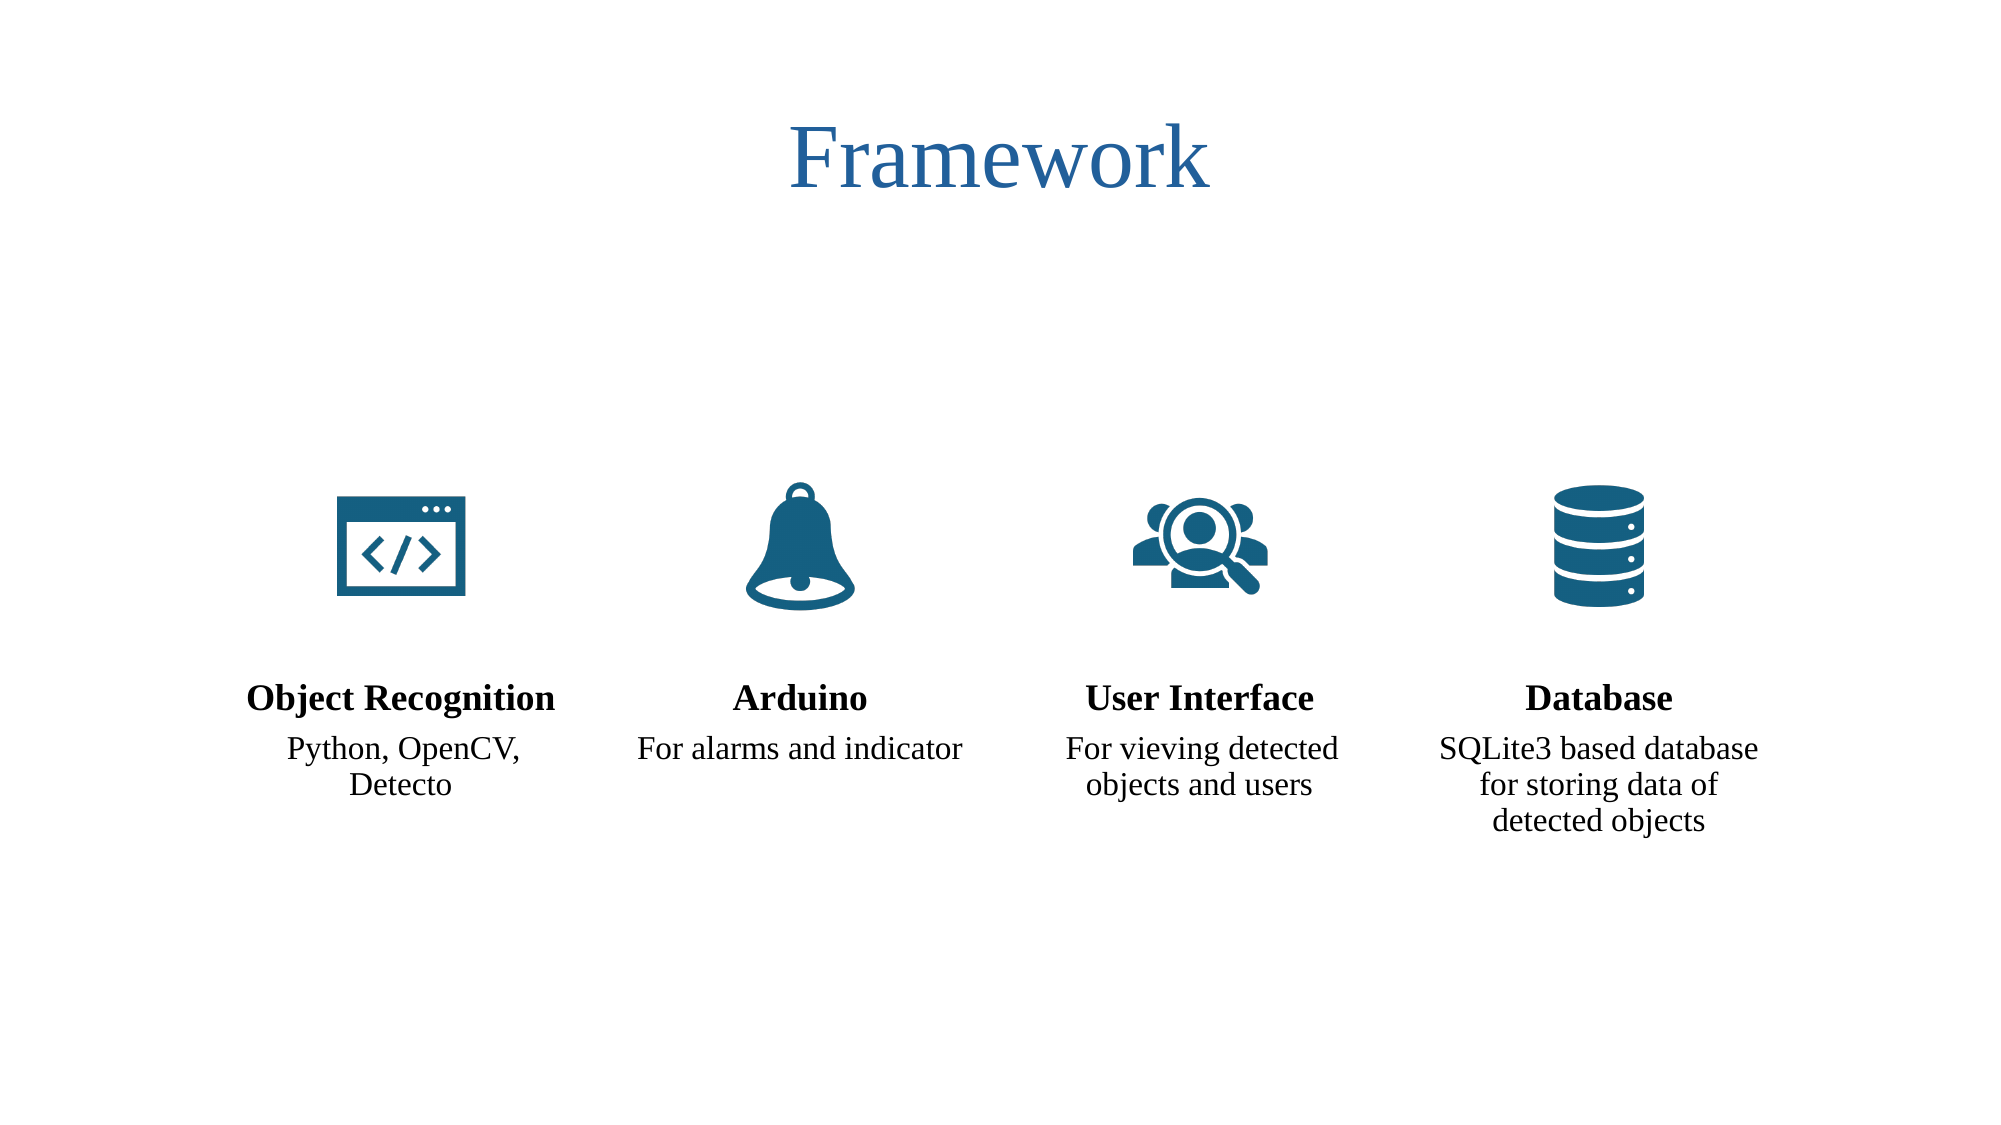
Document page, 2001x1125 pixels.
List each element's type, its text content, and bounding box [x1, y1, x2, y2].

title Framework [137, 75, 1863, 241]
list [136, 294, 1863, 1010]
